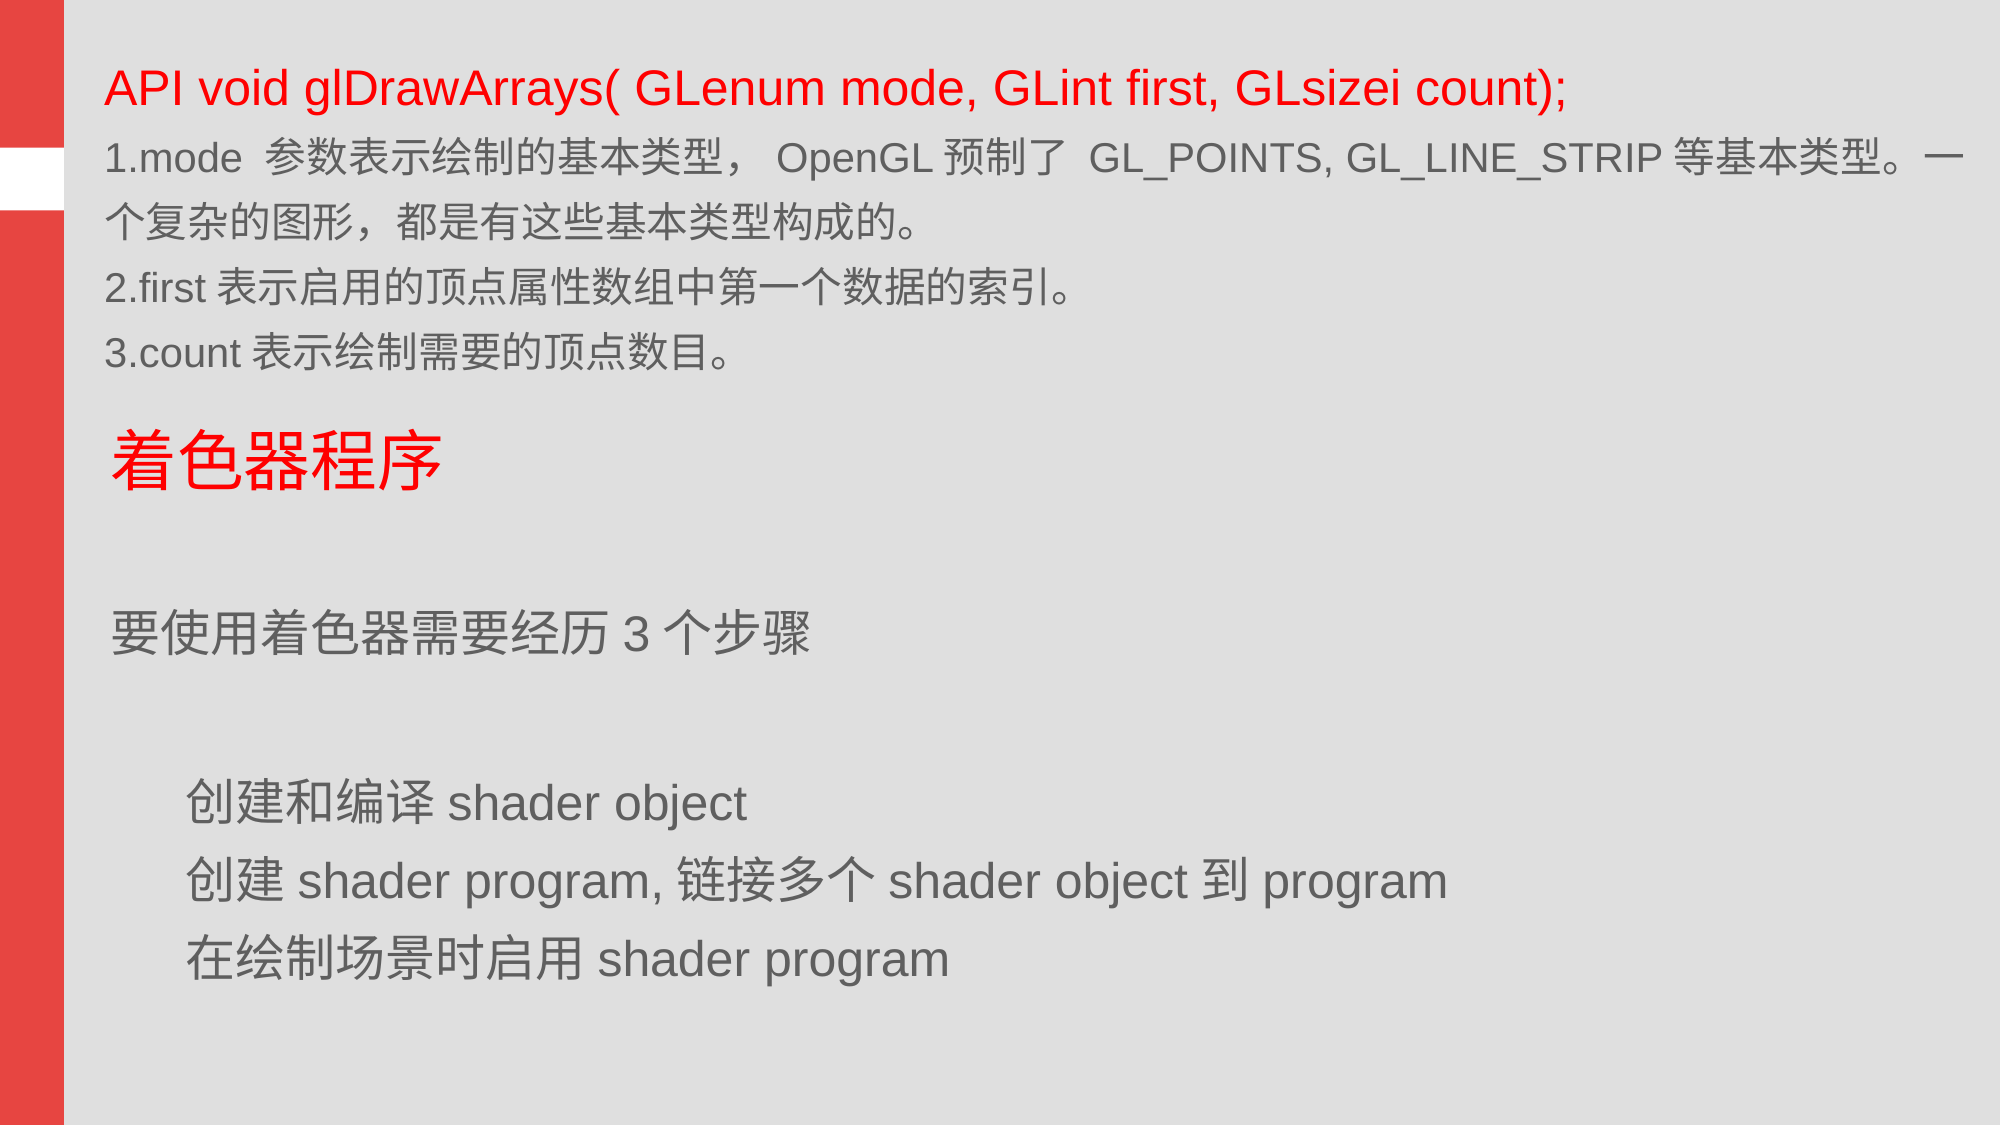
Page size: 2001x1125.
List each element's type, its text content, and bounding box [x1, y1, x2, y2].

text_box API void glDrawArrays( GLenum mode, GLint first, GLsizei count); 1.mode 参数表示绘制的基本类型，OpenGL预制了 GL_POINTS, GL_LINE_STRIP等基本类型。一个复杂的图形，都是有这些基本类型构成的。 2.first表示启用的顶点属性数组中第一个数据的索引。 3.count表示绘制需要的顶点数目。 [89, 30, 1995, 384]
text_box 着色器程序 [95, 387, 774, 507]
text_box 要使用着色器需要经历3个步骤 创建和编译shader object 创建shader program,链接多个shader object到program 在绘制场景时启用shader program [95, 575, 1959, 994]
